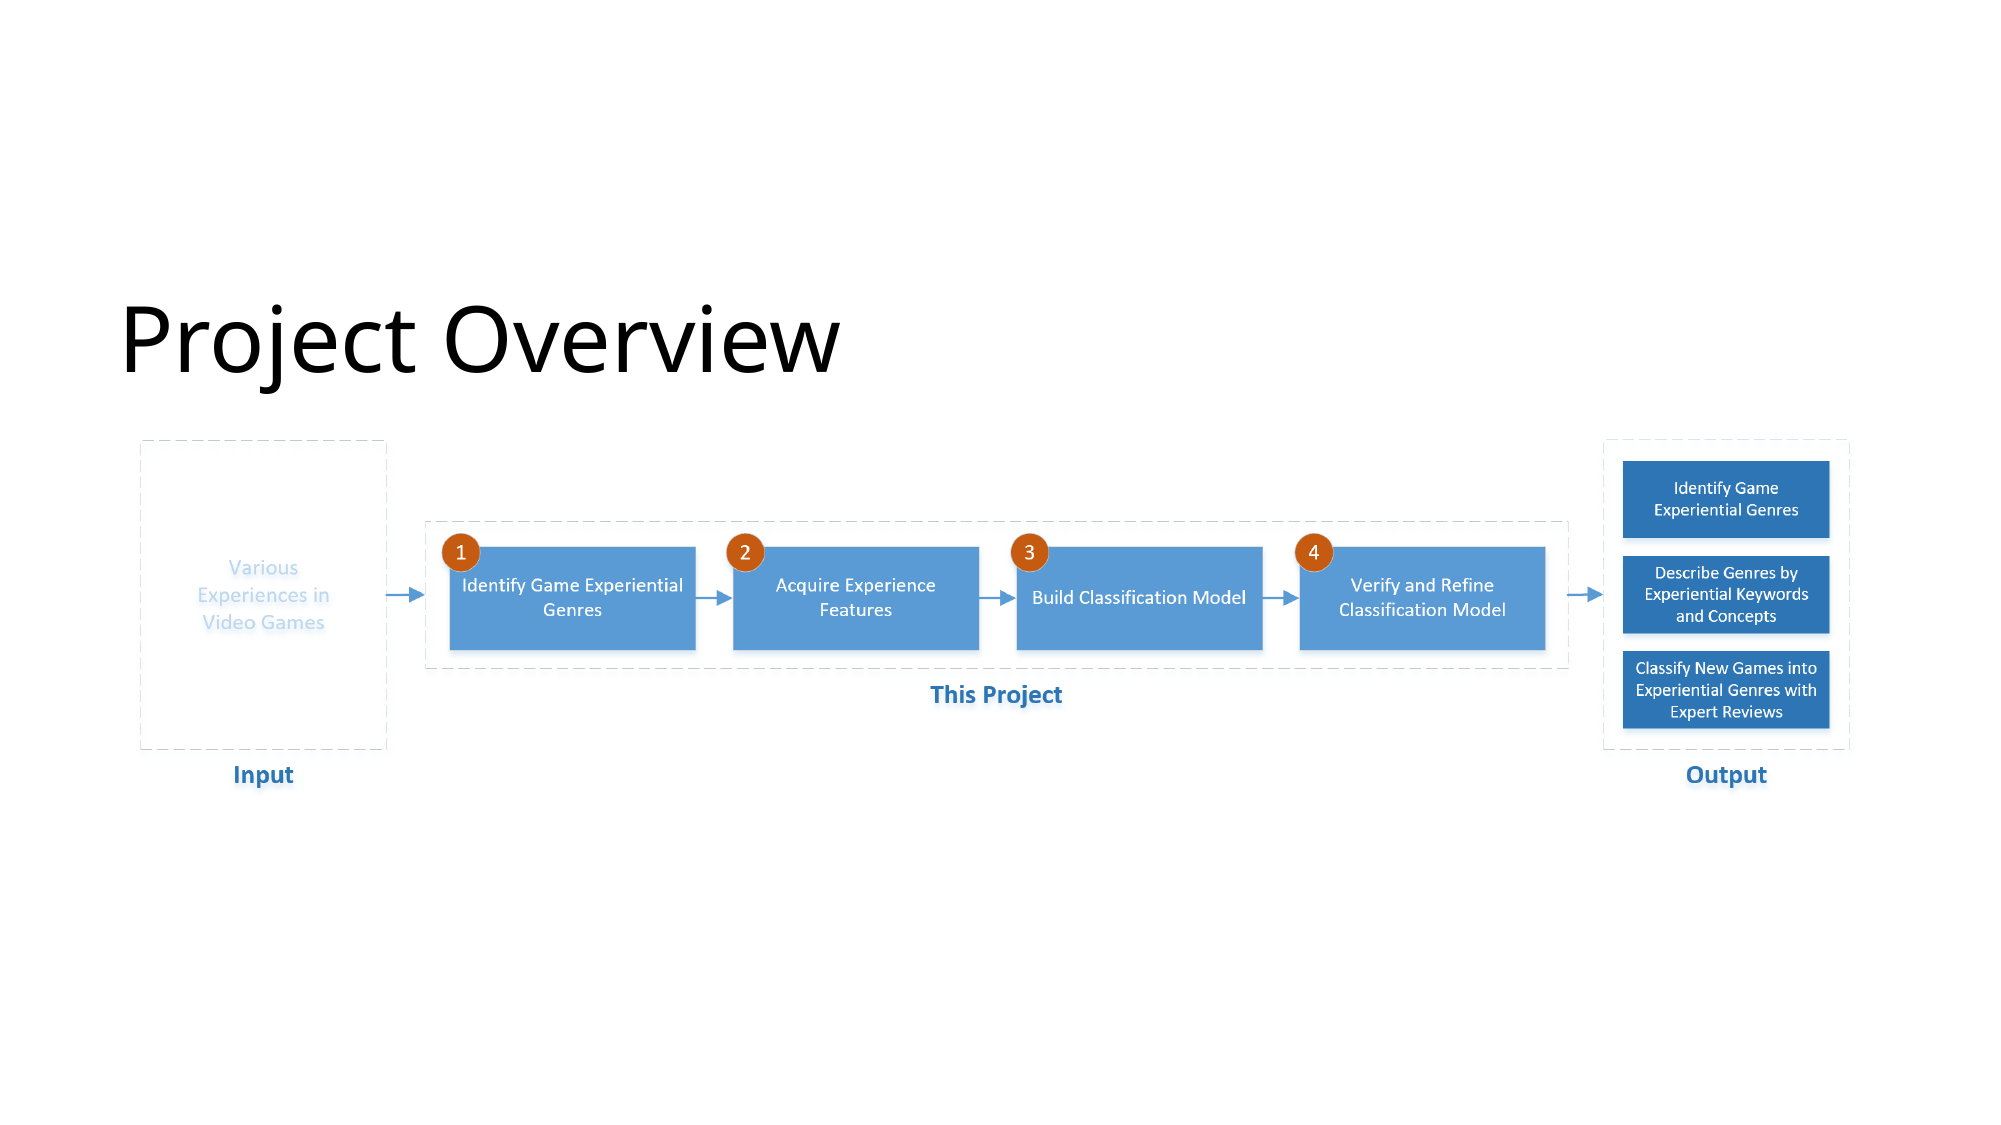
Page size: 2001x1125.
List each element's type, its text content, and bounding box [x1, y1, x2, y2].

title Project Overview [103, 233, 1829, 452]
picture [130, 429, 1862, 796]
